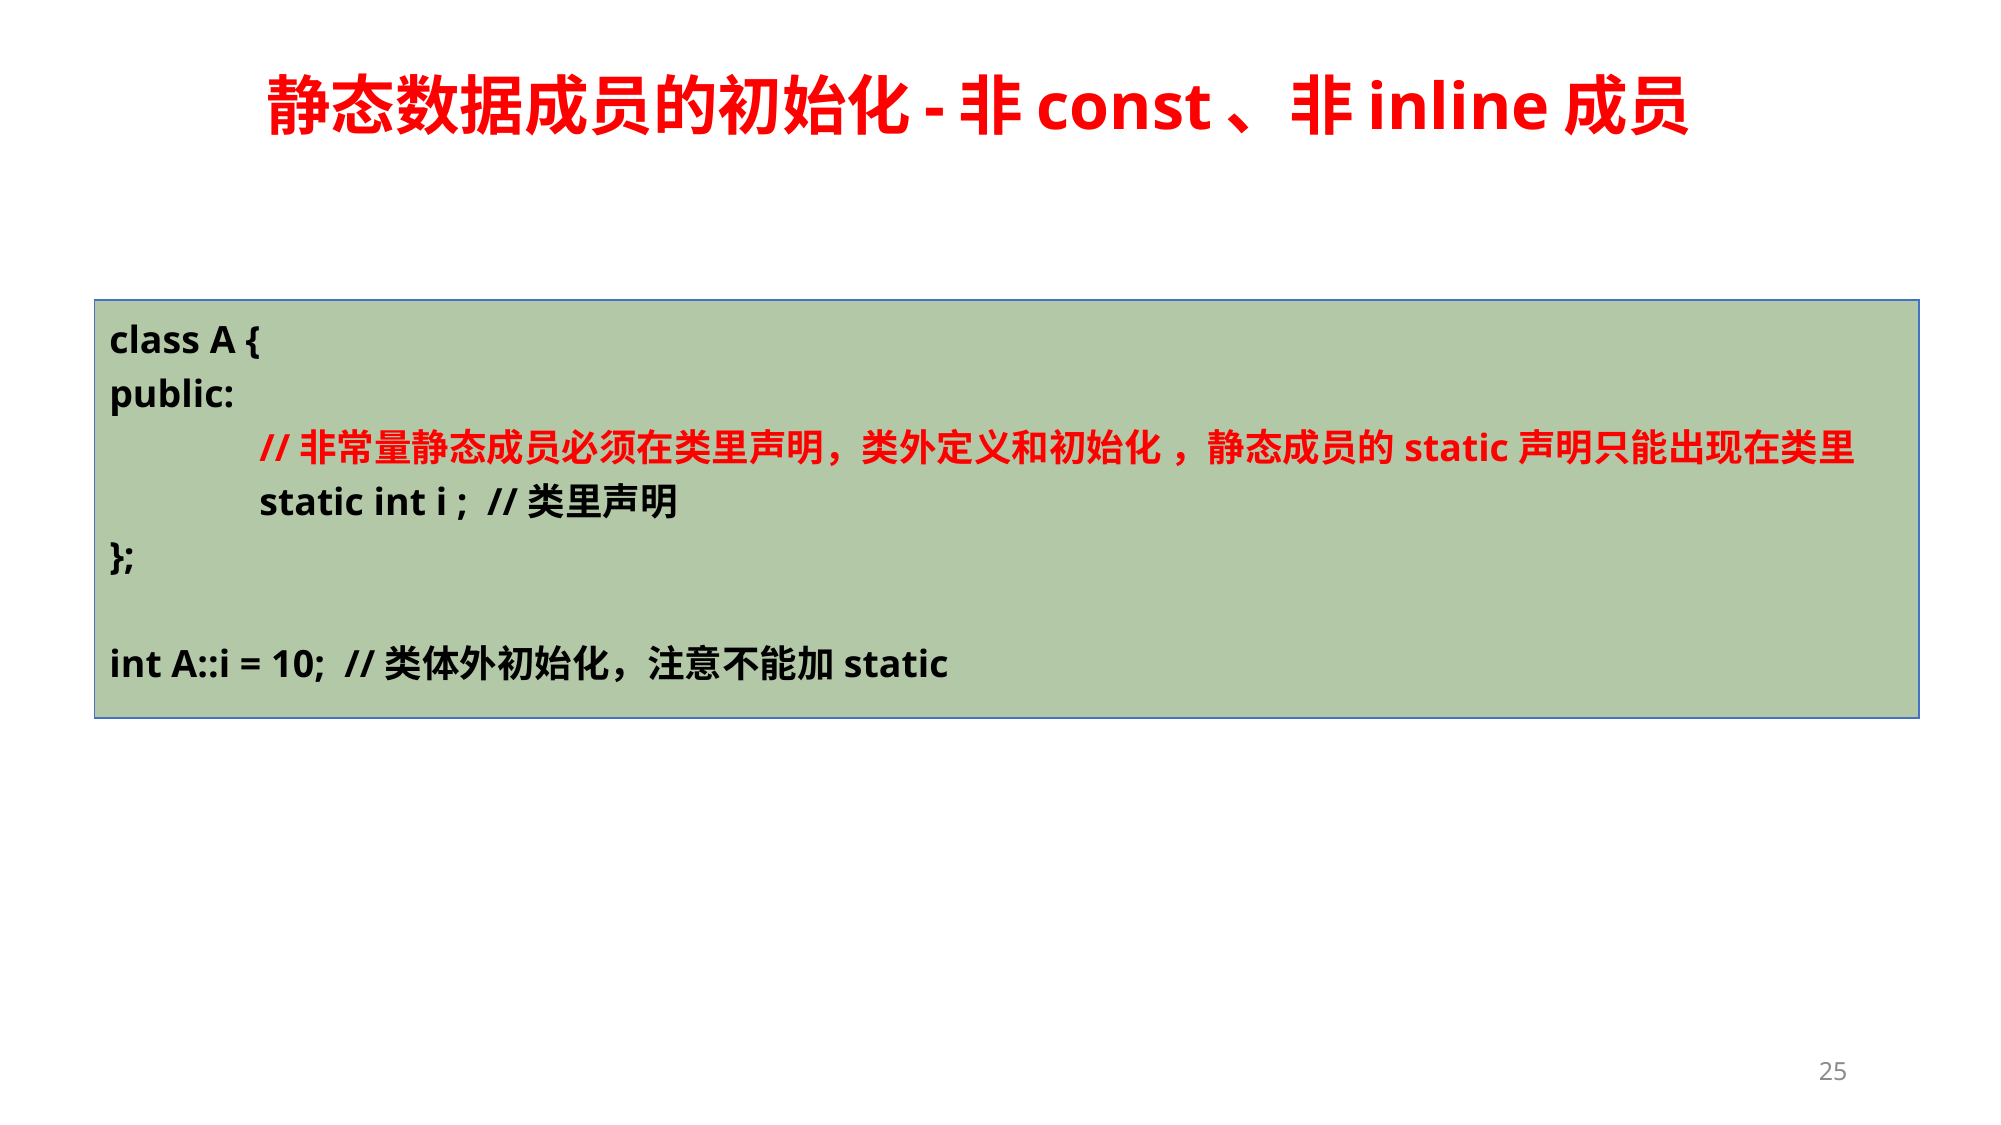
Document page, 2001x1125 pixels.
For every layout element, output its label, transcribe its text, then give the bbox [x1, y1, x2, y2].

text_box class A { public: //非常量静态成员必须在类里声明，类外定义和初始化 ，静态成员的static声明只能出现在类里 static int i ; //类里声明 }; int A::i = 10; //类体外初始化，注意不能加static [94, 299, 1919, 718]
title 静态数据成员的初始化-非const、非inline成员 [251, 40, 1763, 178]
slide_number 25 [1412, 1042, 1863, 1103]
